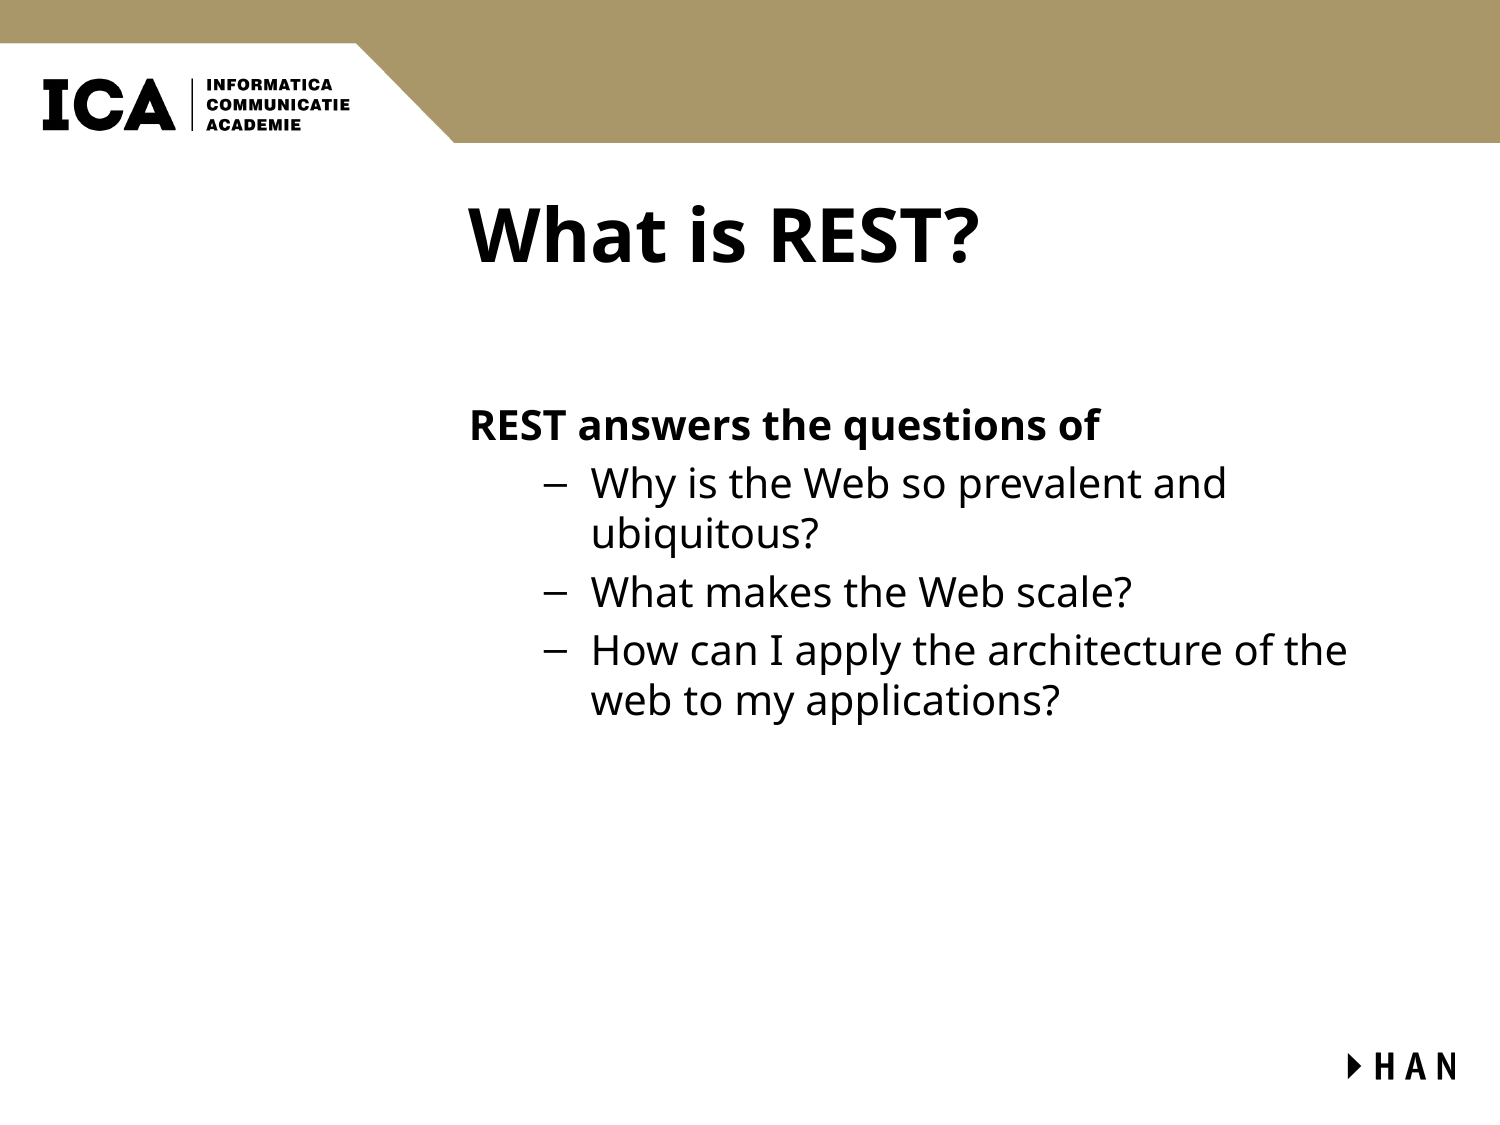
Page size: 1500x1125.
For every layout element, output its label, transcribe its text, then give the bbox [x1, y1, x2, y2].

title What is REST? [453, 179, 1455, 287]
list REST answers the questions of Why is the Web so prevalent and ubiquitous? What makes the Web scale? How can I apply the architecture of the web to my applications? [453, 391, 1455, 1040]
